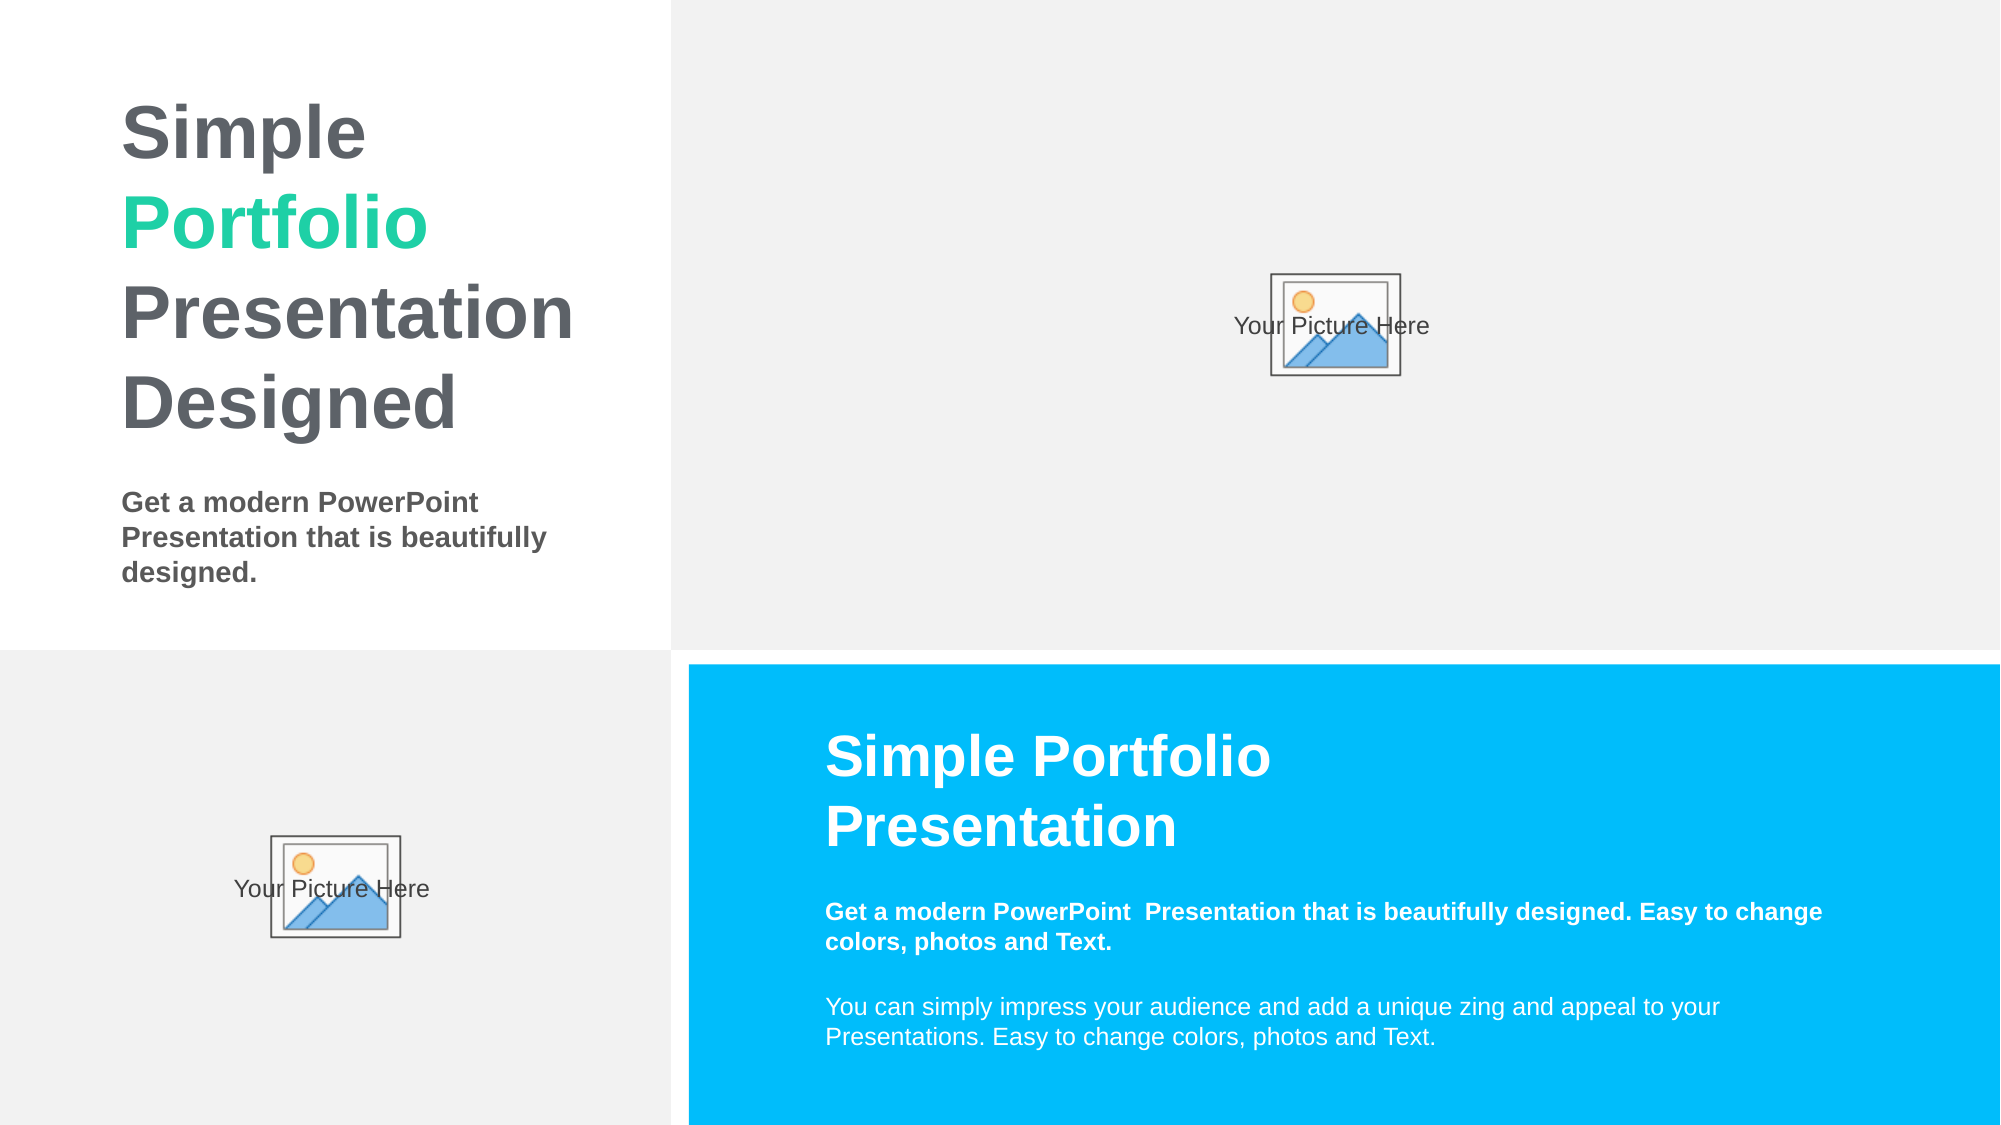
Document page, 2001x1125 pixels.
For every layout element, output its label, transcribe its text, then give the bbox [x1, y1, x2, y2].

picture [0, 0, 2000, 1125]
text_box Simple Portfolio Presentation Designed [106, 76, 599, 452]
text_box Simple Portfolio Presentation [810, 710, 1310, 866]
text_box You can simply impress your audience and add a unique zing and appeal to your Presentations. Easy to change colors, photos and Text. [810, 983, 1901, 1058]
text_box Get a modern PowerPoint Presentation that is beautifully designed. Easy to change colors, photos and Text. [810, 887, 1853, 963]
text_box Get a modern PowerPoint Presentation that is beautifully designed. [106, 475, 564, 596]
